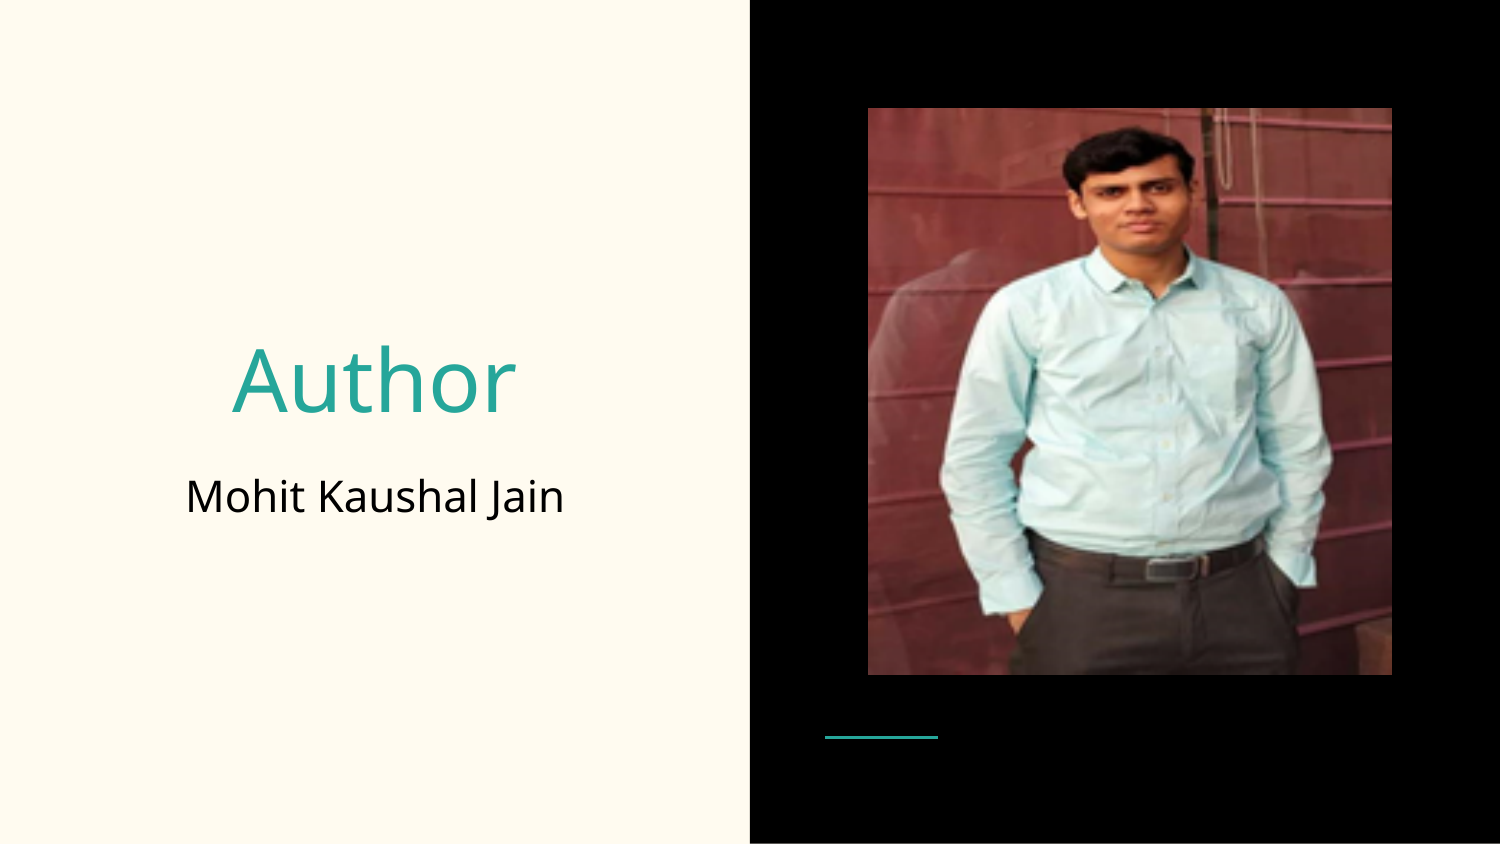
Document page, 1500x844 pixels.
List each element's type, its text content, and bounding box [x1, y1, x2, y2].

picture [867, 107, 1392, 676]
title Author [43, 226, 708, 446]
subtitle Mohit Kaushal Jain [43, 454, 708, 675]
